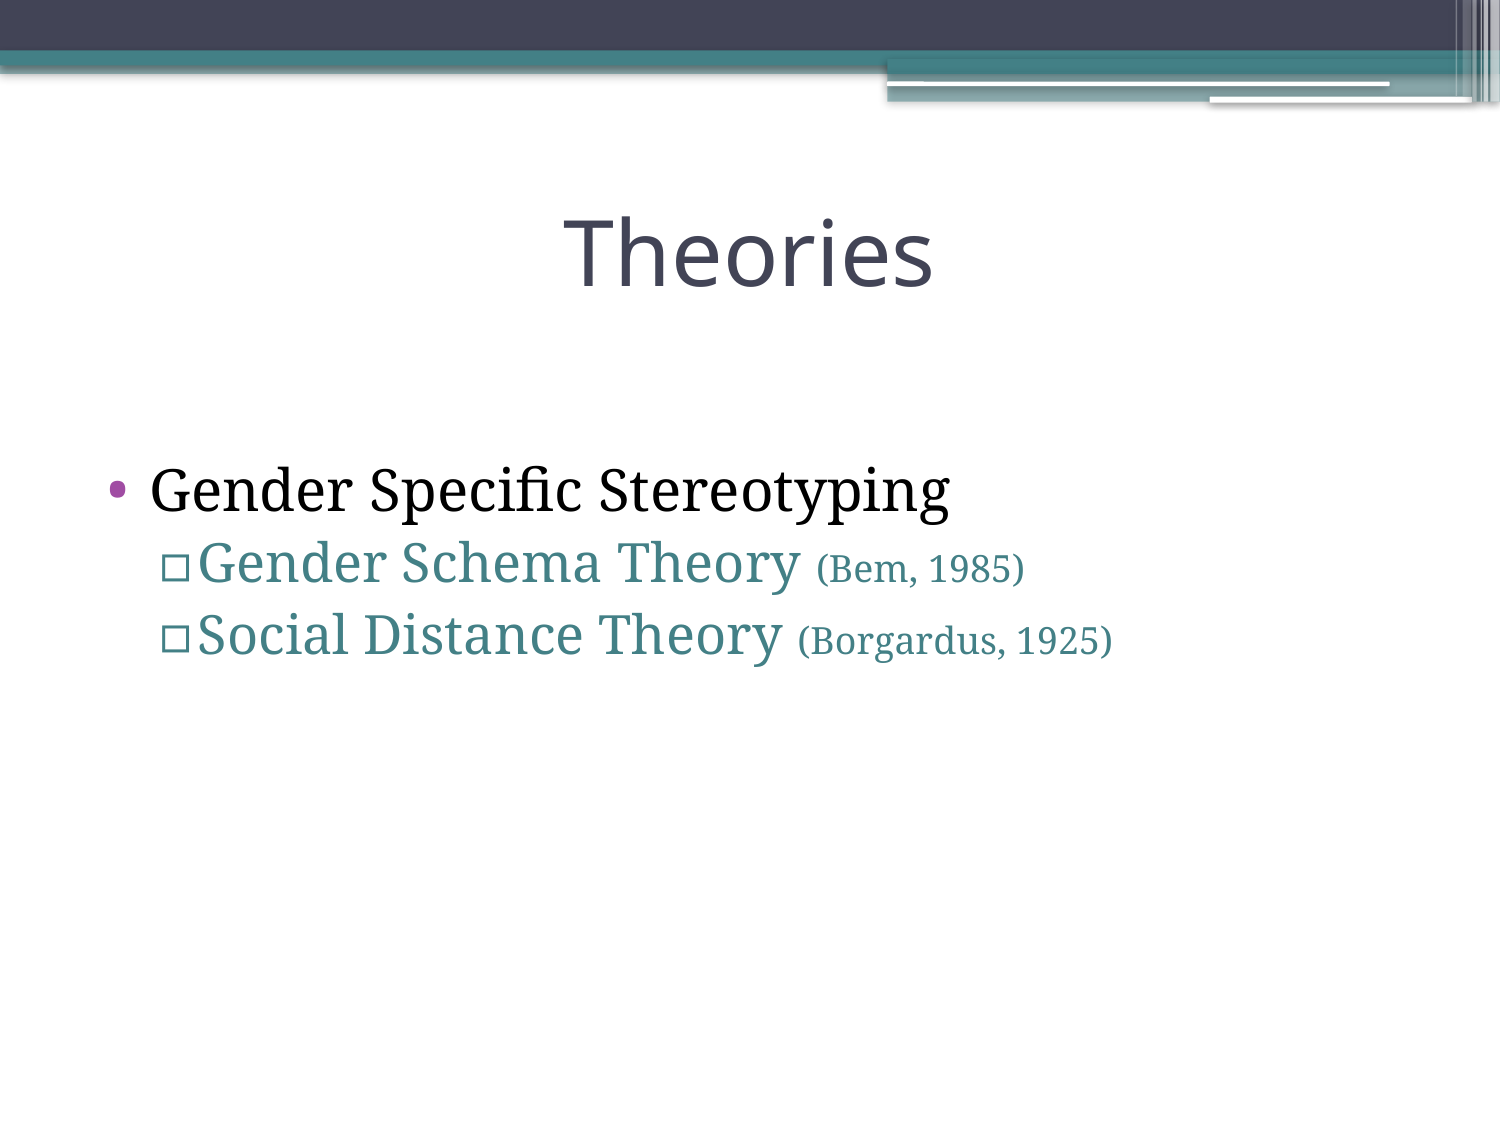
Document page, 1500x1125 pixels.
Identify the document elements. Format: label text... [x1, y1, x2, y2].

list Gender Specific Stereotyping Gender Schema Theory (Bem, 1985) Social Distance Theory (Borgardus, 1925) [75, 368, 1425, 1079]
title Theories [75, 162, 1425, 338]
